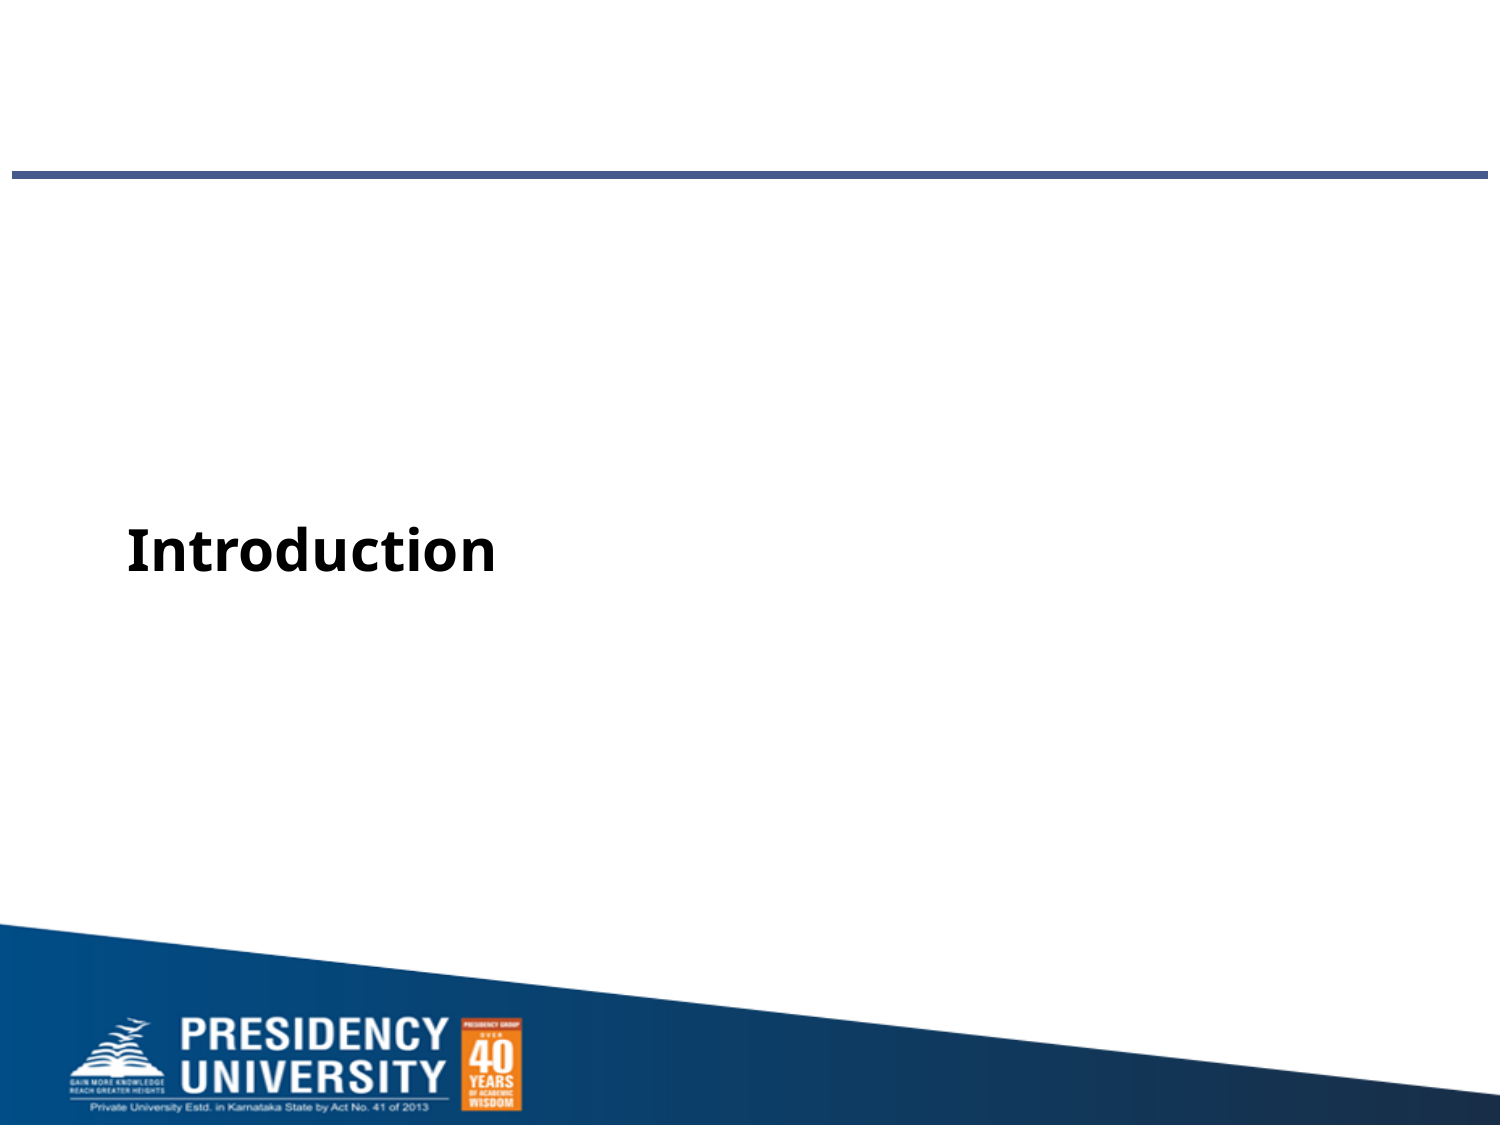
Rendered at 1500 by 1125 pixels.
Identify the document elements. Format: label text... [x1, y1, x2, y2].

picture [0, 921, 1500, 1125]
title Introduction [112, 349, 1388, 591]
